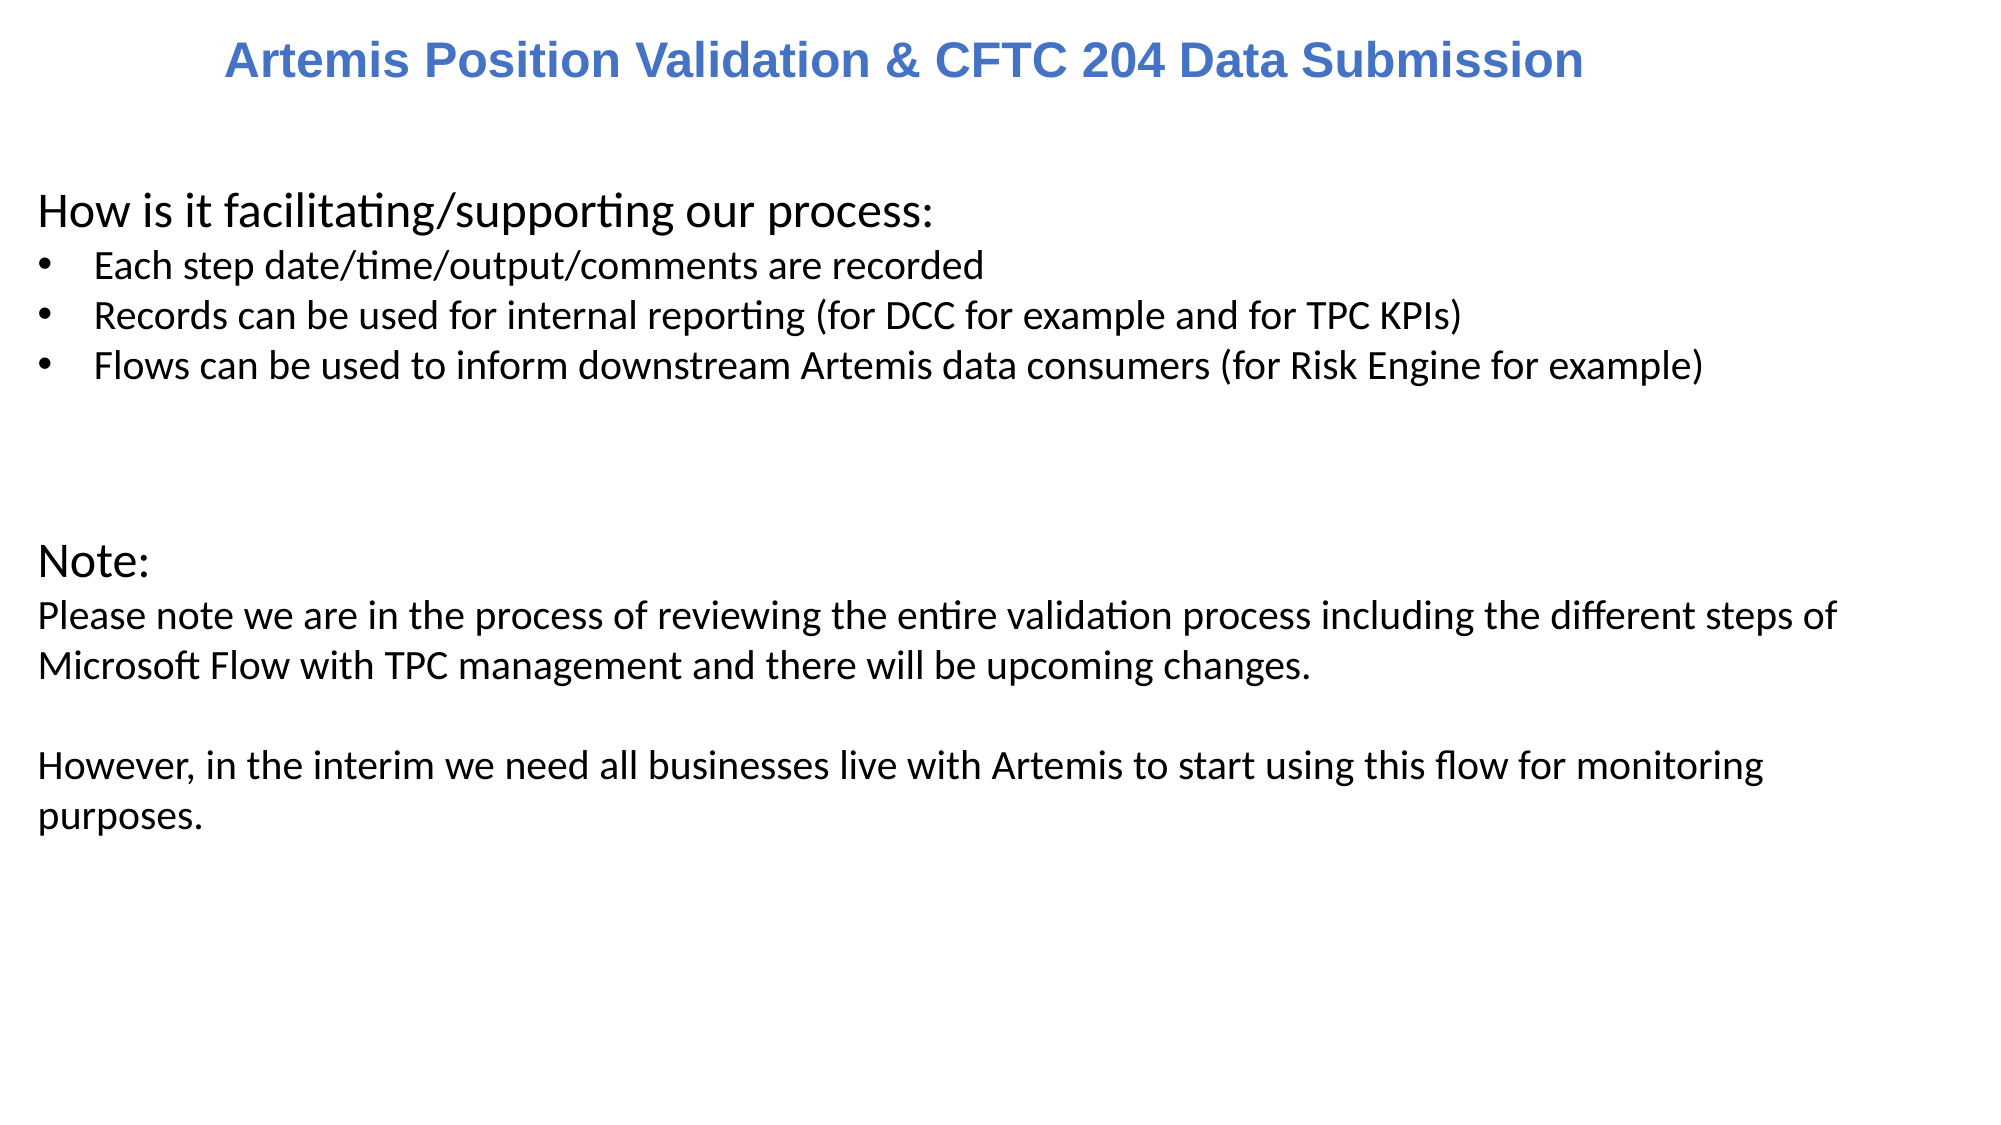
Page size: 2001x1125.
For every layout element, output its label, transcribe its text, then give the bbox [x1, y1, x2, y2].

text_box Artemis Position Validation & CFTC 204 Data Submission [209, 19, 1601, 95]
text_box How is it facilitating/supporting our process: Each step date/time/output/comments are recorded Records can be used for internal reporting (for DCC for example and for TPC KPIs) Flows can be used to inform downstream Artemis data consumers (for Risk Engine for example) Note: Please note we are in the process of reviewing the entire validation process including the different steps of Microsoft Flow with TPC management and there will be upcoming changes. However, in the interim we need all businesses live with Artemis to start using this flow for monitoring purposes. [22, 110, 1906, 966]
